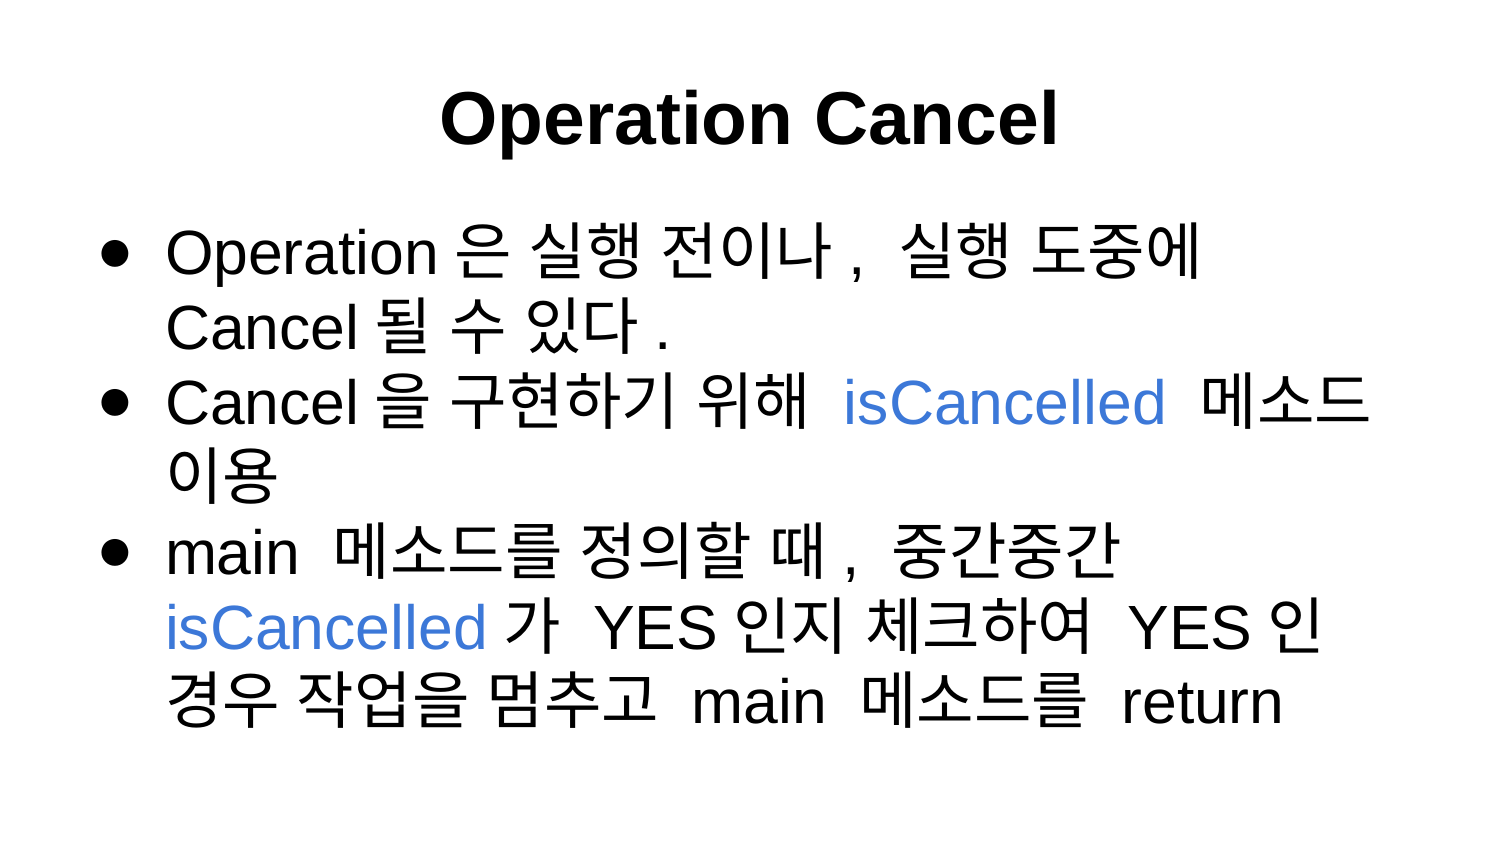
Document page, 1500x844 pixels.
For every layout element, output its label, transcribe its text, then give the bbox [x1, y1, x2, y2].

title Operation Cancel [75, 33, 1425, 175]
list Operation은 실행 전이나, 실행 도중에 Cancel될 수 있다. Cancel을 구현하기 위해 isCancelled 메소드 이용 main 메소드를 정의할 때, 중간중간 isCancelled가 YES인지 체크하여 YES인 경우 작업을 멈추고 main 메소드를 return [75, 196, 1425, 808]
